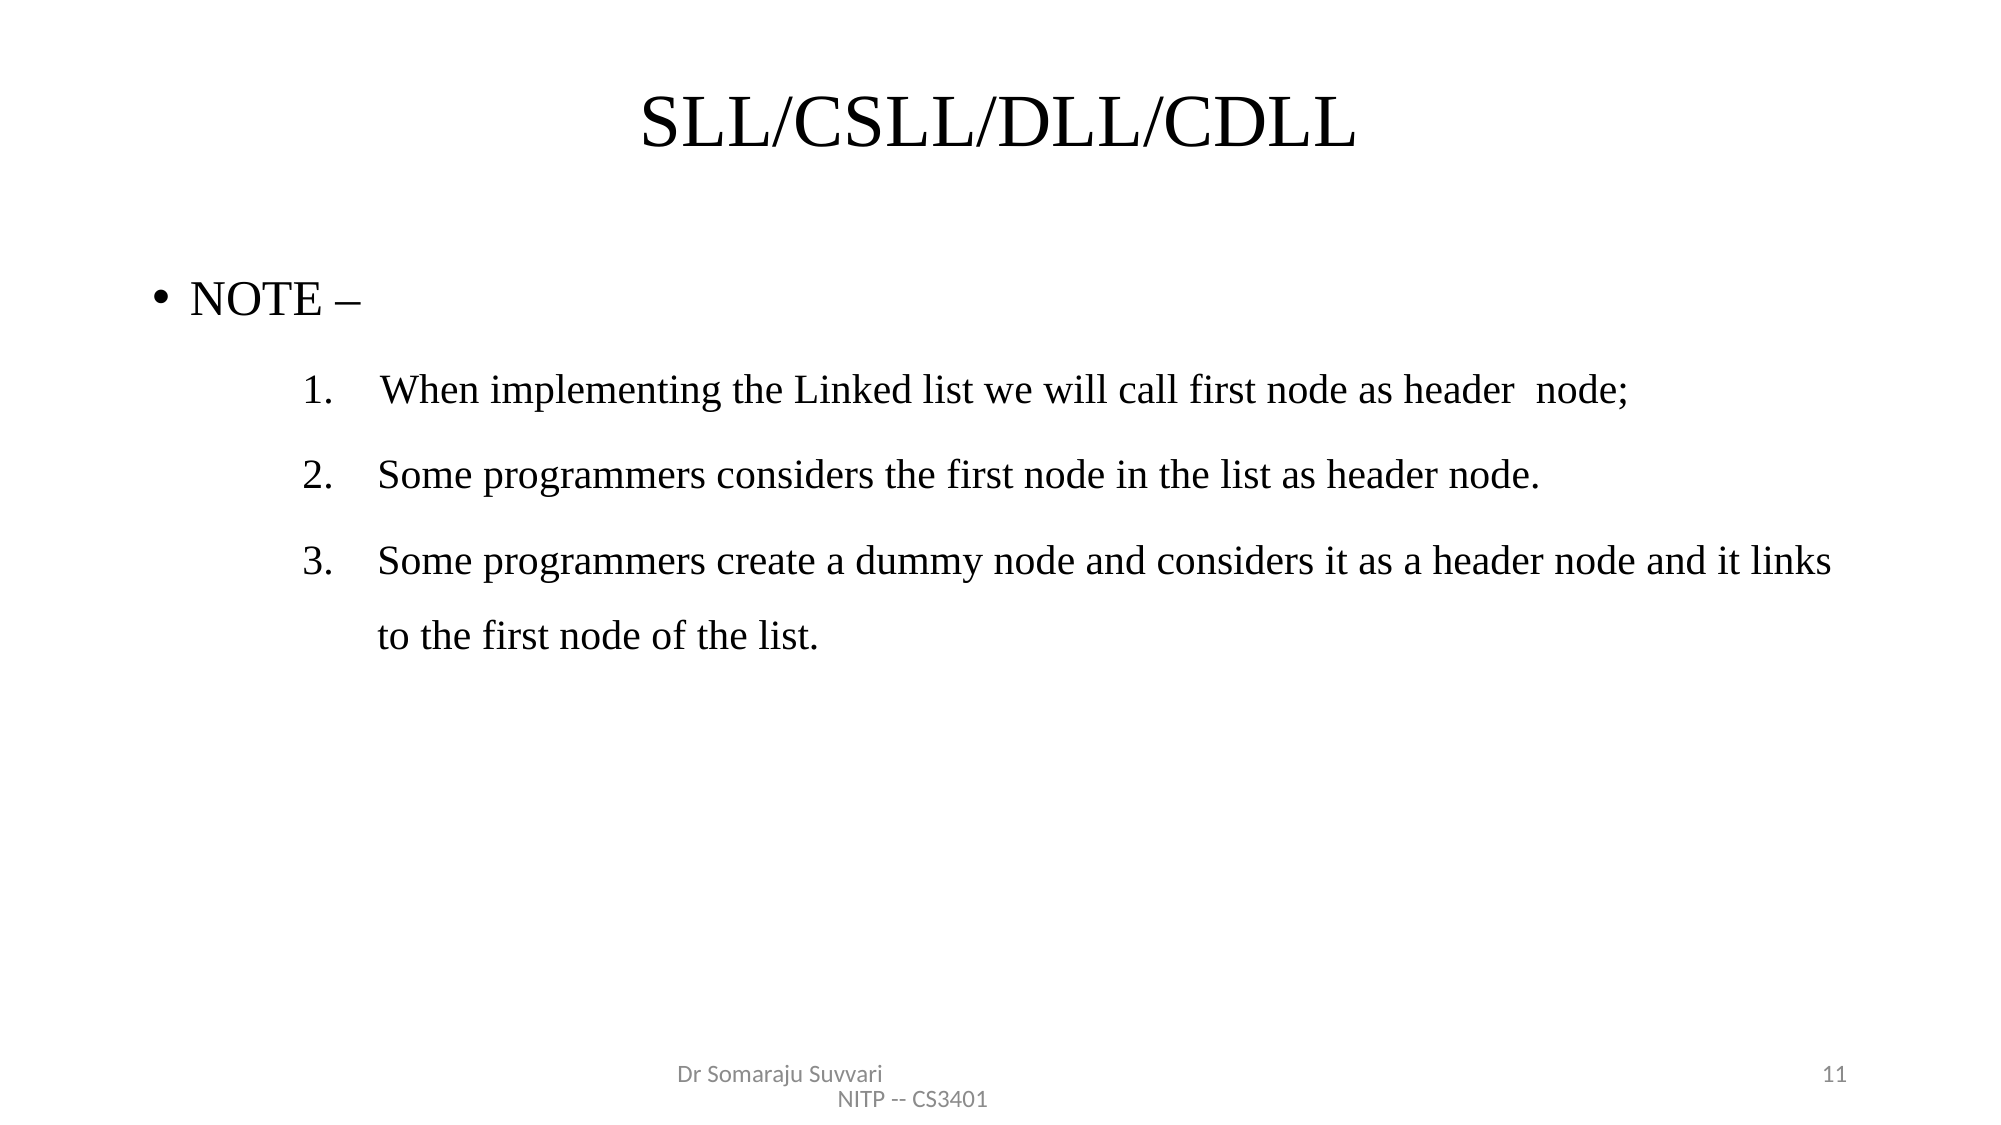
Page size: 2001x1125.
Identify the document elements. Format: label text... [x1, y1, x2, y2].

footer Dr Somaraju Suvvari NITP -- CS3401 [662, 1042, 1338, 1103]
title SLL/CSLL/DLL/CDLL [137, 59, 1863, 183]
slide_number 11 [1412, 1042, 1863, 1103]
list NOTE – When implementing the Linked list we will call first node as header node; Some programmers considers the first node in the list as header node. Some programmers create a dummy node and considers it as a header node and it links to the first node of the list. [137, 183, 1863, 1014]
